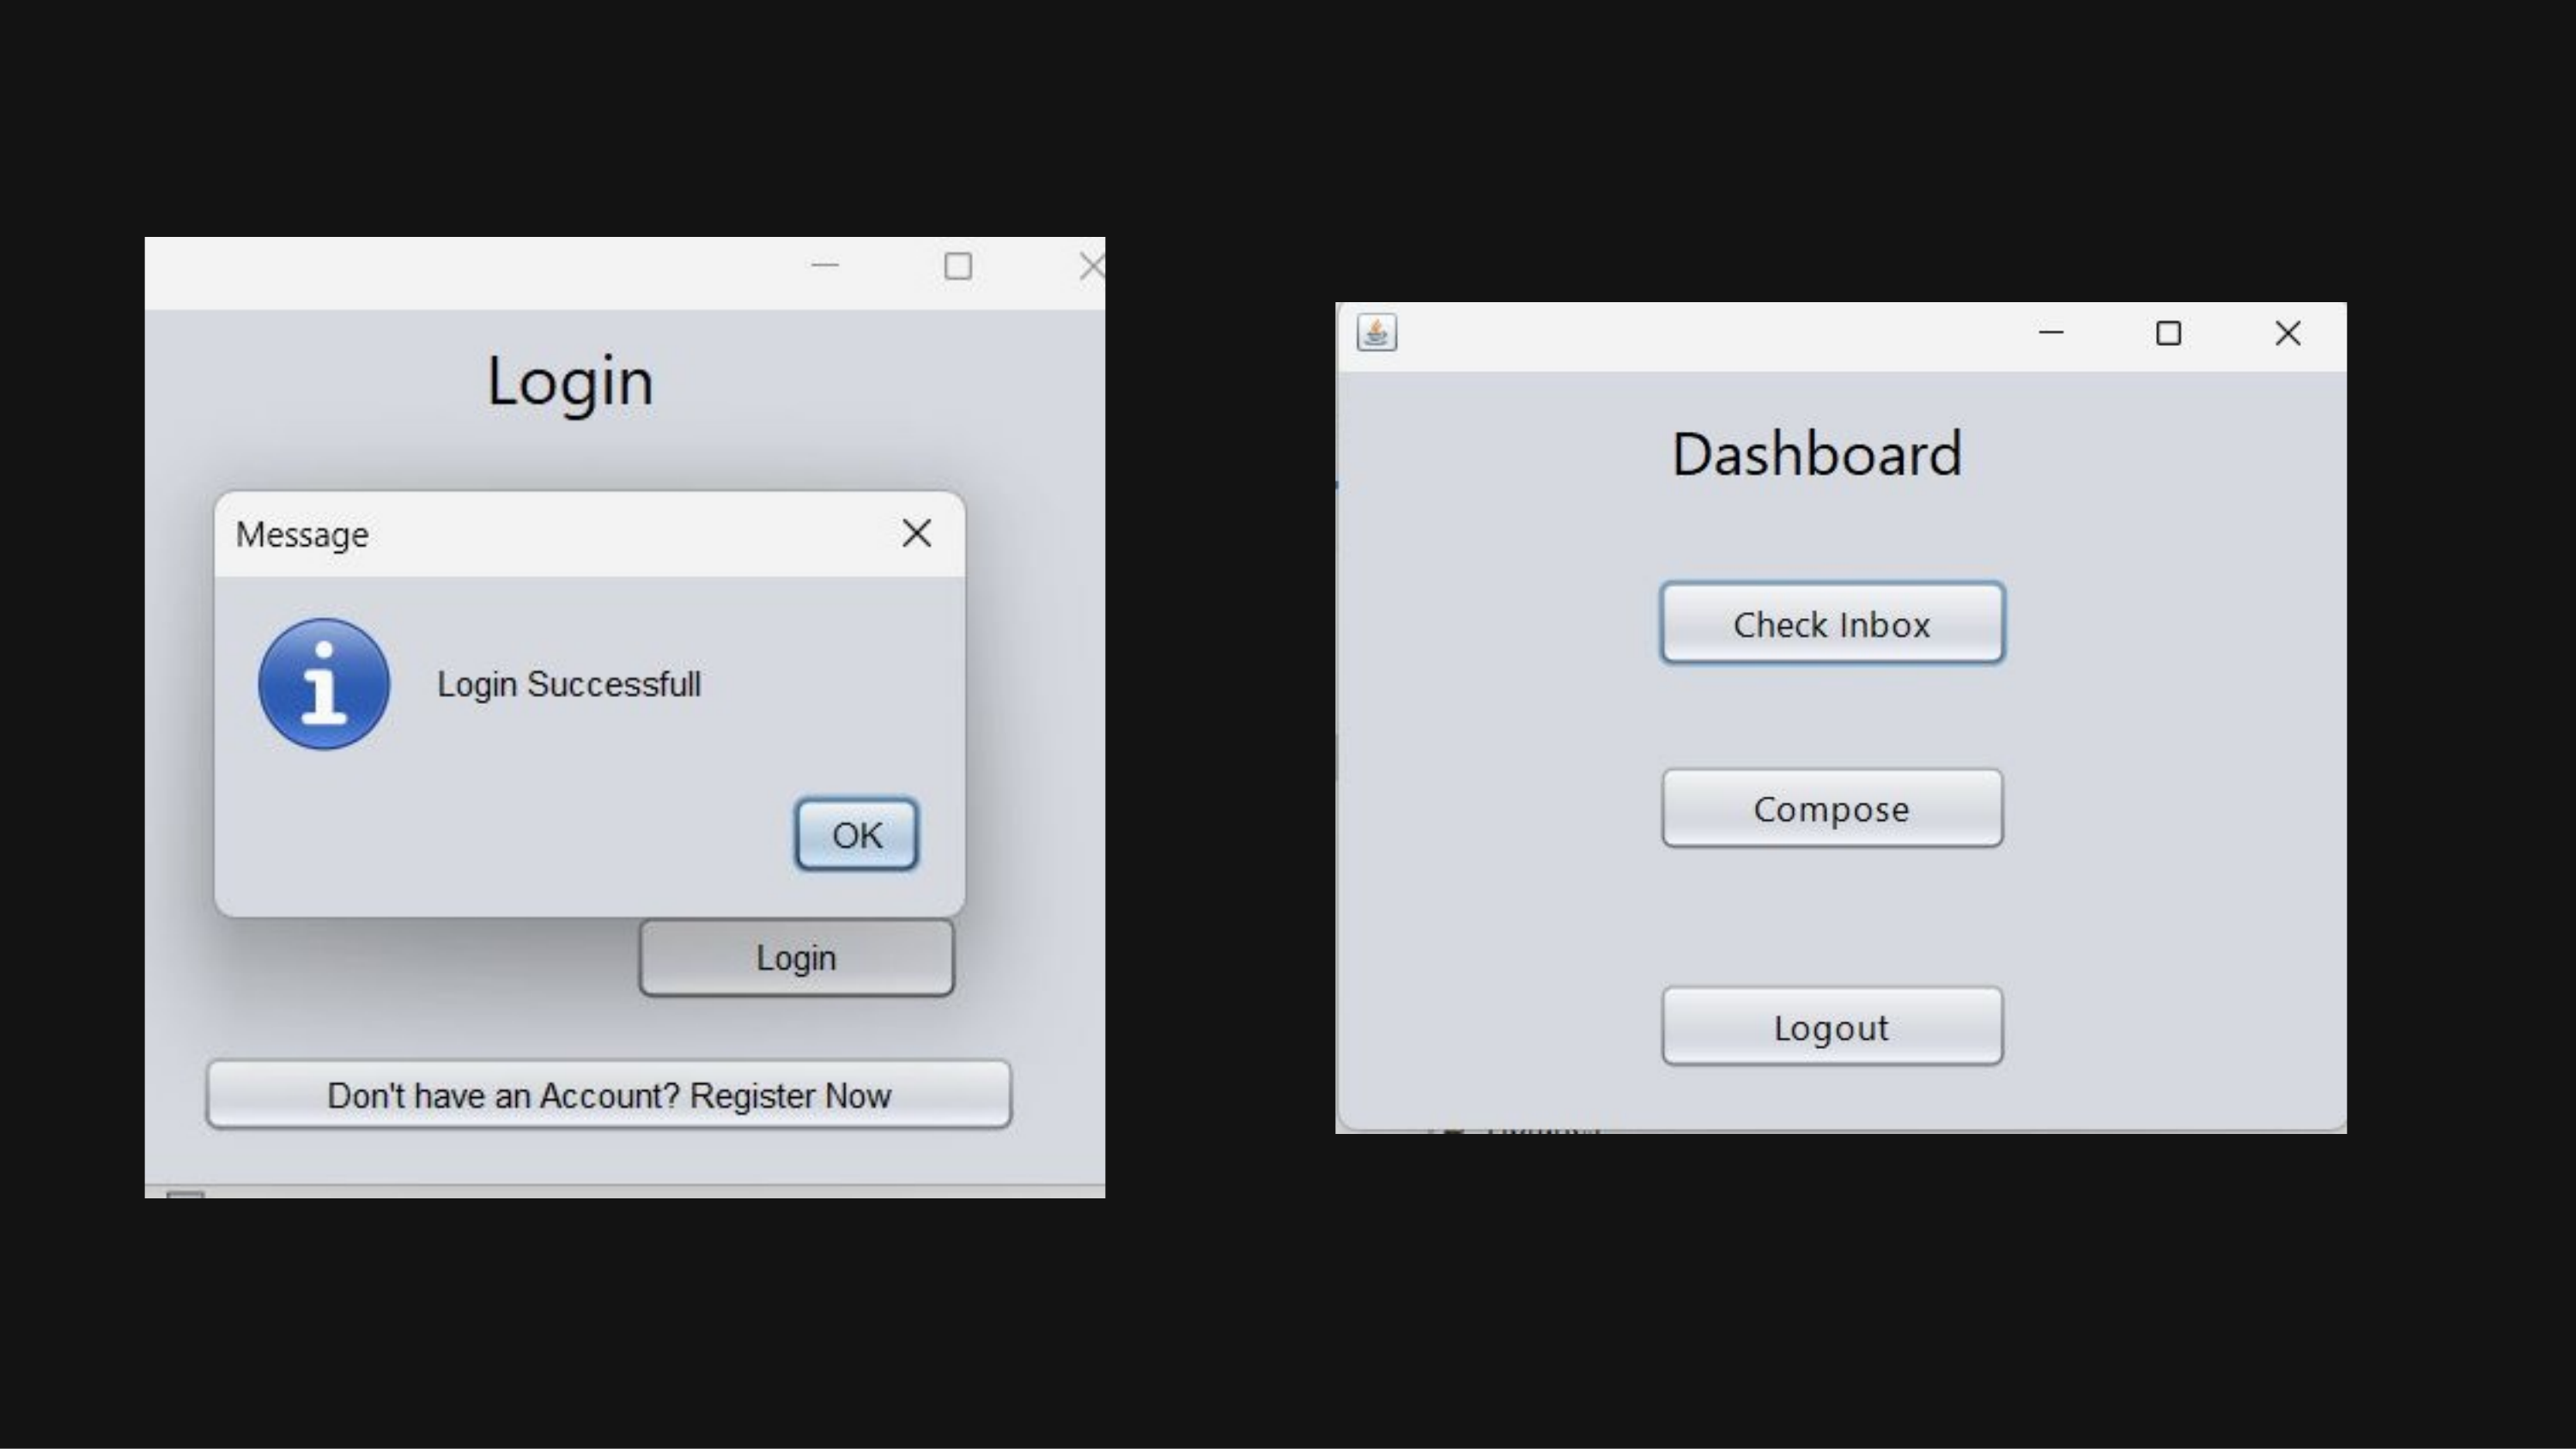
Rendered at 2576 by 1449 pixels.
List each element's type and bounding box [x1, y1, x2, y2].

text_box [144, 237, 1106, 1198]
text_box [1335, 302, 2348, 1134]
